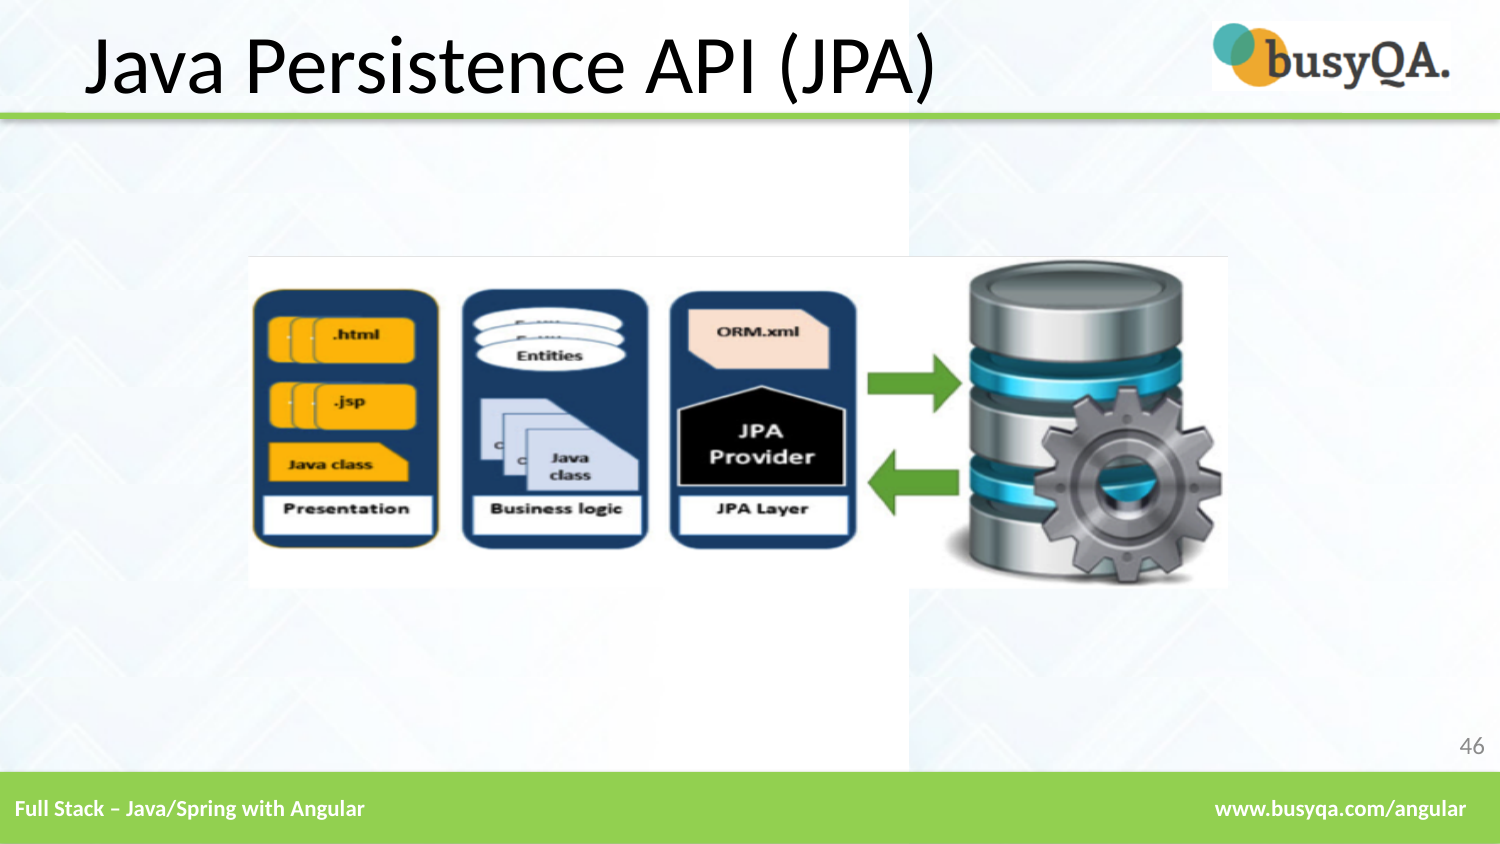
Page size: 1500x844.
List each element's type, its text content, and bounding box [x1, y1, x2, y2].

picture [0, 119, 1500, 771]
picture [0, 0, 1500, 113]
text_box Java Persistence API (JPA) [70, 15, 1121, 104]
